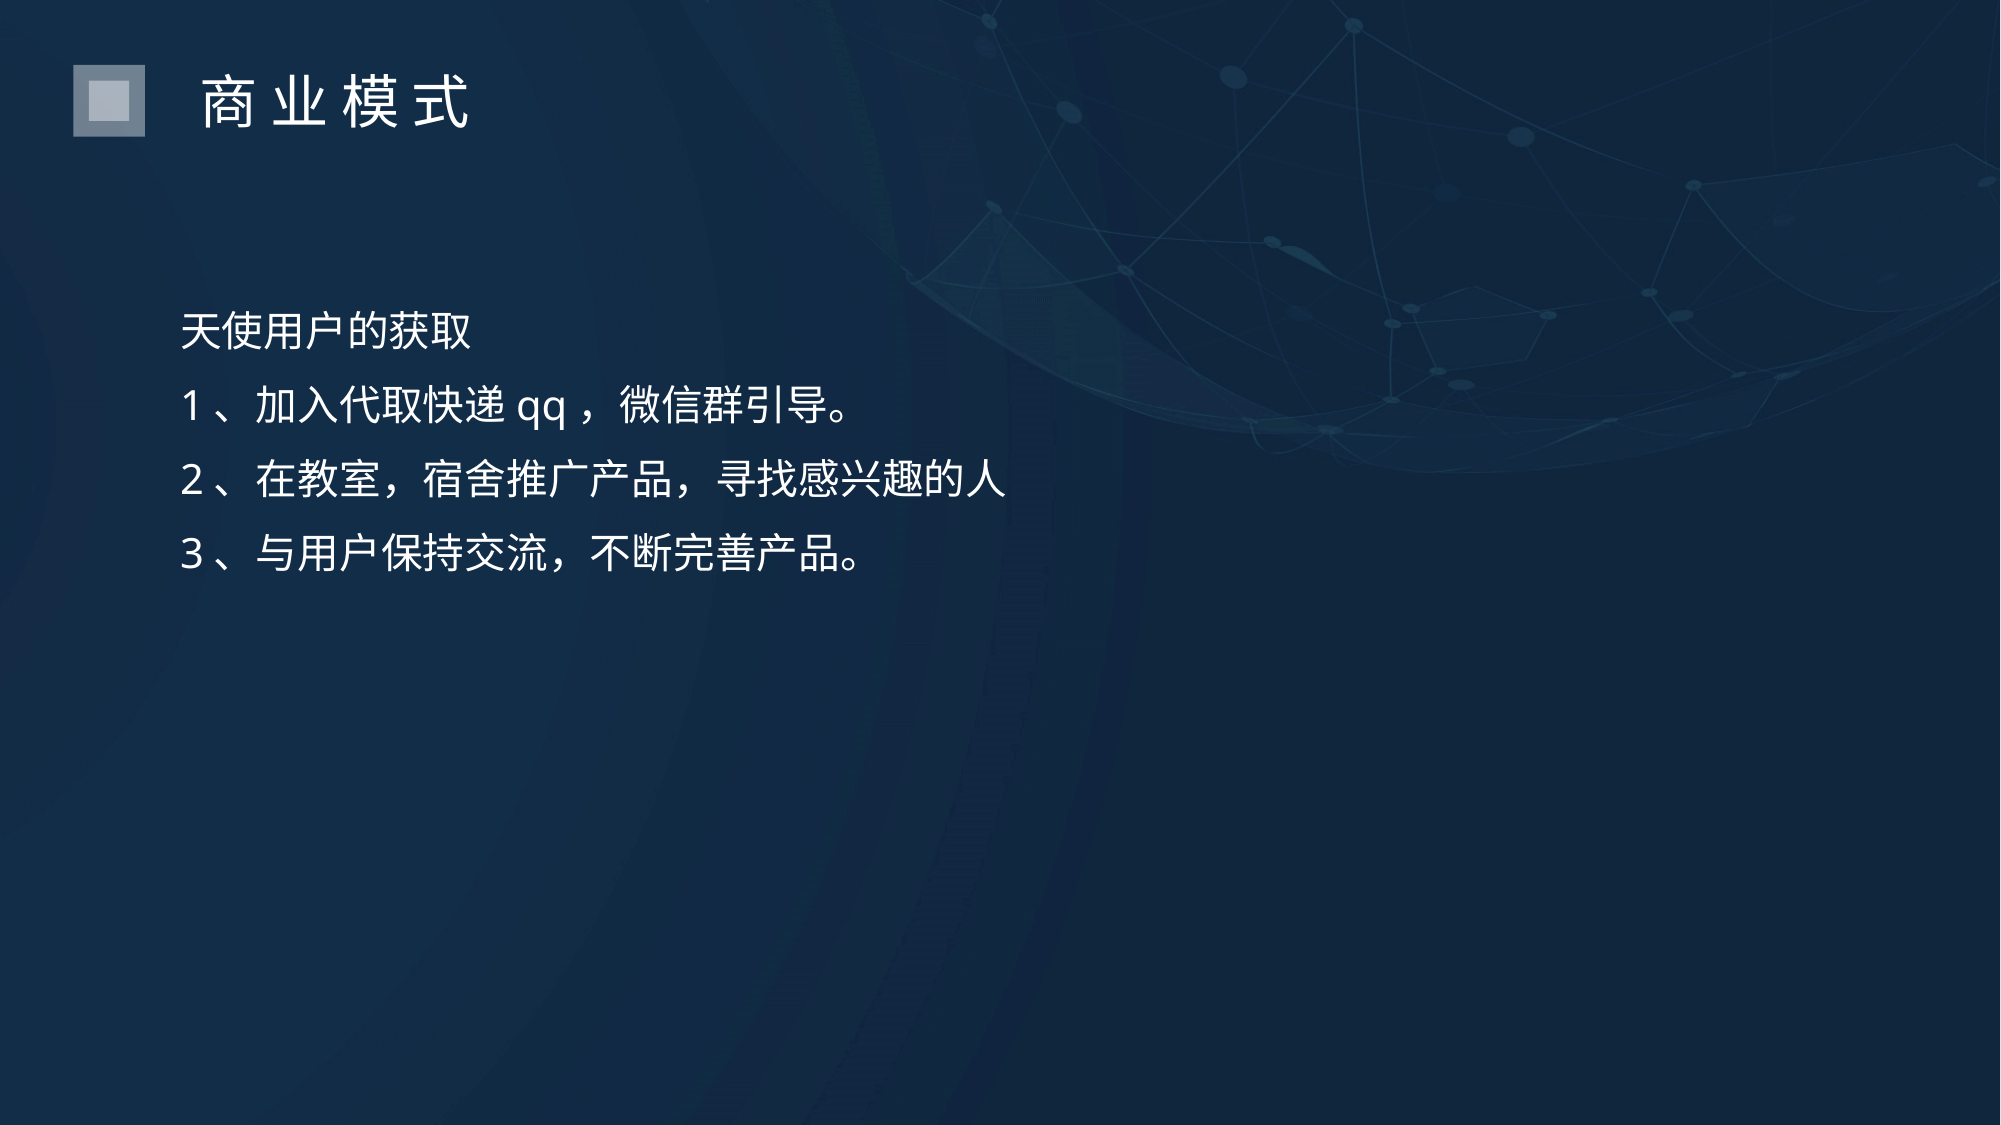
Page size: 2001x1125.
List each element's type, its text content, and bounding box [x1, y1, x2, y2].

picture [0, 0, 2001, 1125]
text_box 商业模式 [185, 57, 645, 143]
text_box 天使用户的获取 1、加入代取快递qq，微信群引导。 2、在教室，宿舍推广产品，寻找感兴趣的人 3、与用户保持交流，不断完善产品。 [179, 302, 1830, 963]
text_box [73, 64, 145, 137]
